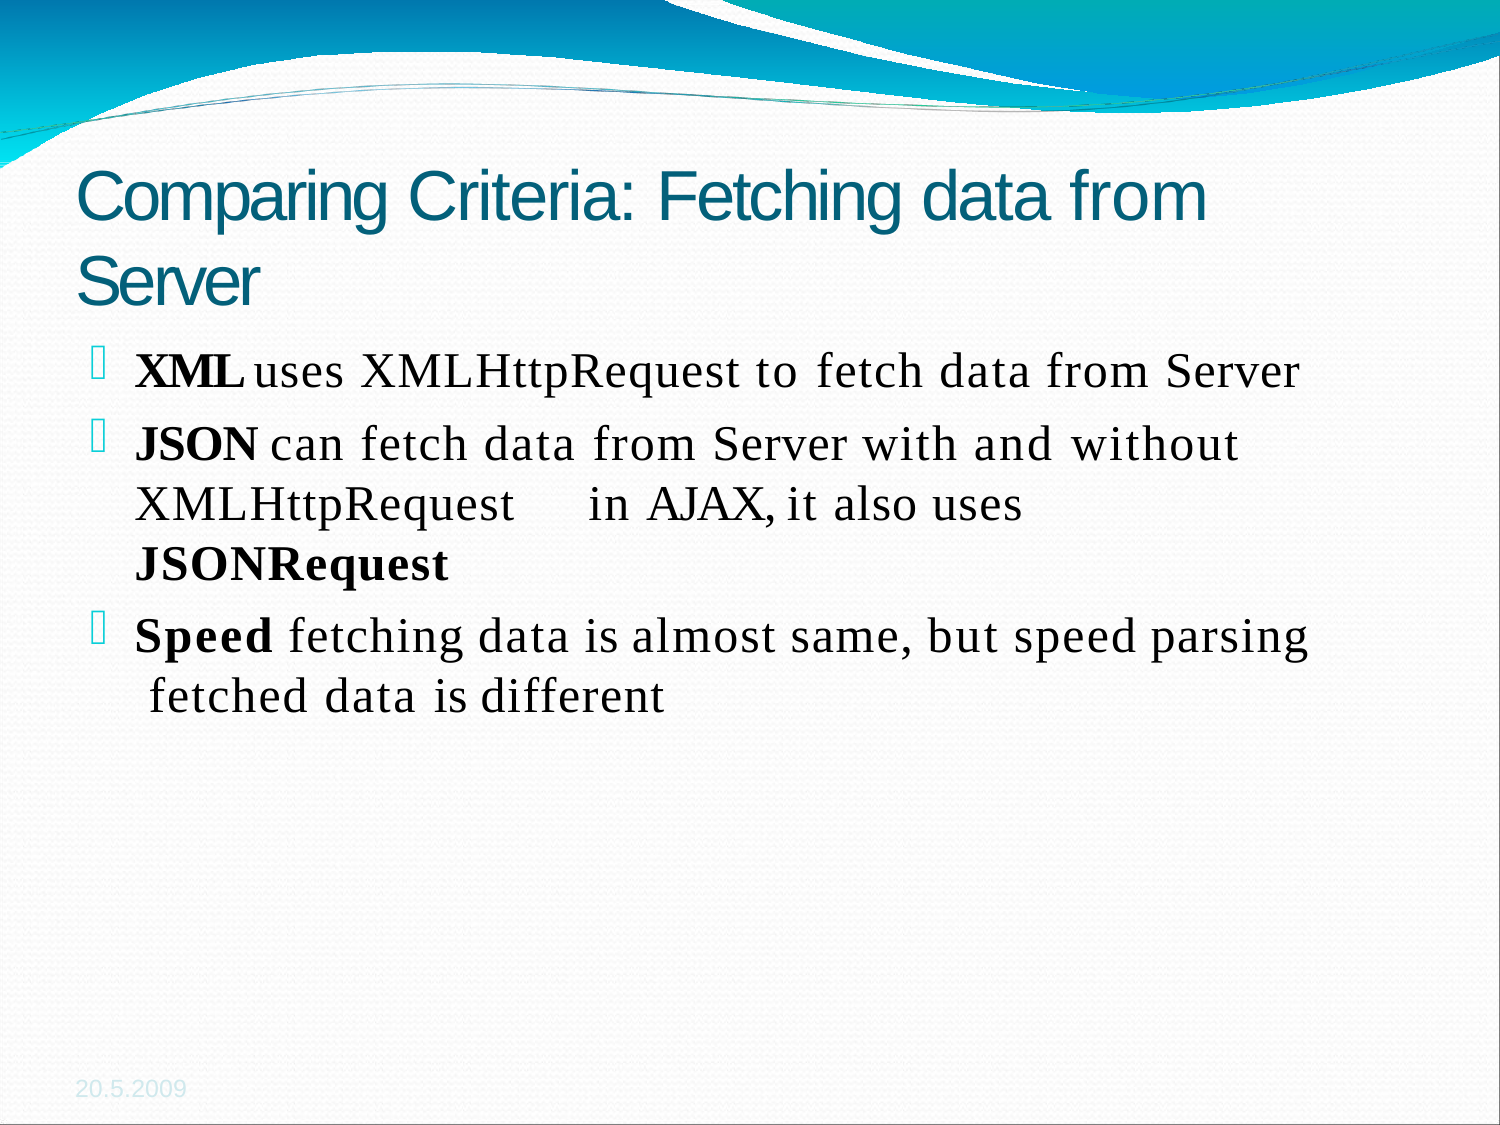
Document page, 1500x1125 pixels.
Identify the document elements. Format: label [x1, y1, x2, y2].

footer [72, 1072, 189, 1125]
picture [0, 0, 1500, 1125]
text_box [87, 323, 1313, 723]
title [72, 147, 1402, 338]
